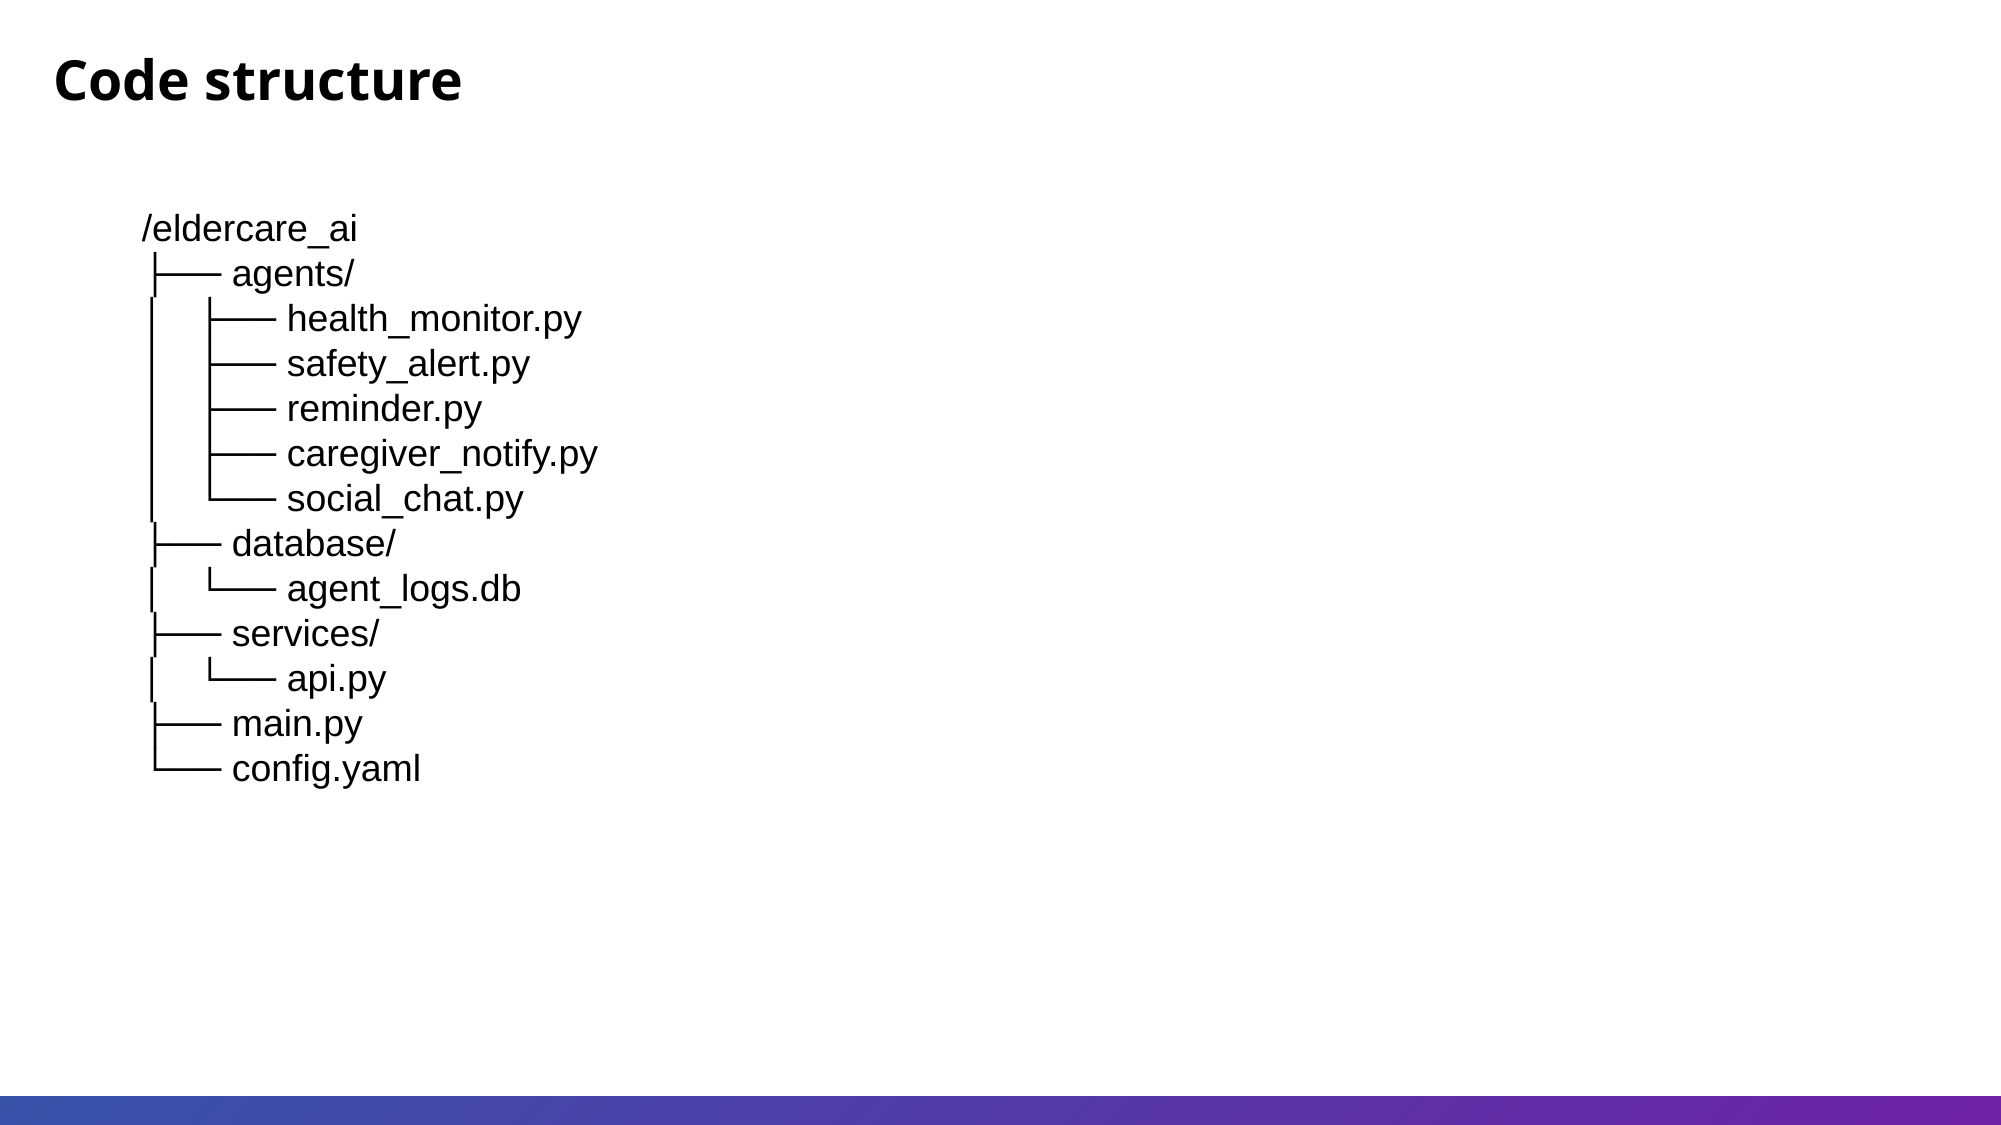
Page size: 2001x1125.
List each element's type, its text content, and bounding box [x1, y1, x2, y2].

text_box [0, 1096, 2000, 1125]
text_box Code structure [53, 57, 1896, 197]
text_box /eldercare_ai ├── agents/ │ ├── health_monitor.py │ ├── safety_alert.py │ ├── reminder.py │ ├── caregiver_notify.py │ └── social_chat.py ├── database/ │ └── agent_logs.db ├── services/ │ └── api.py ├── main.py └── config.yaml [127, 196, 1140, 797]
